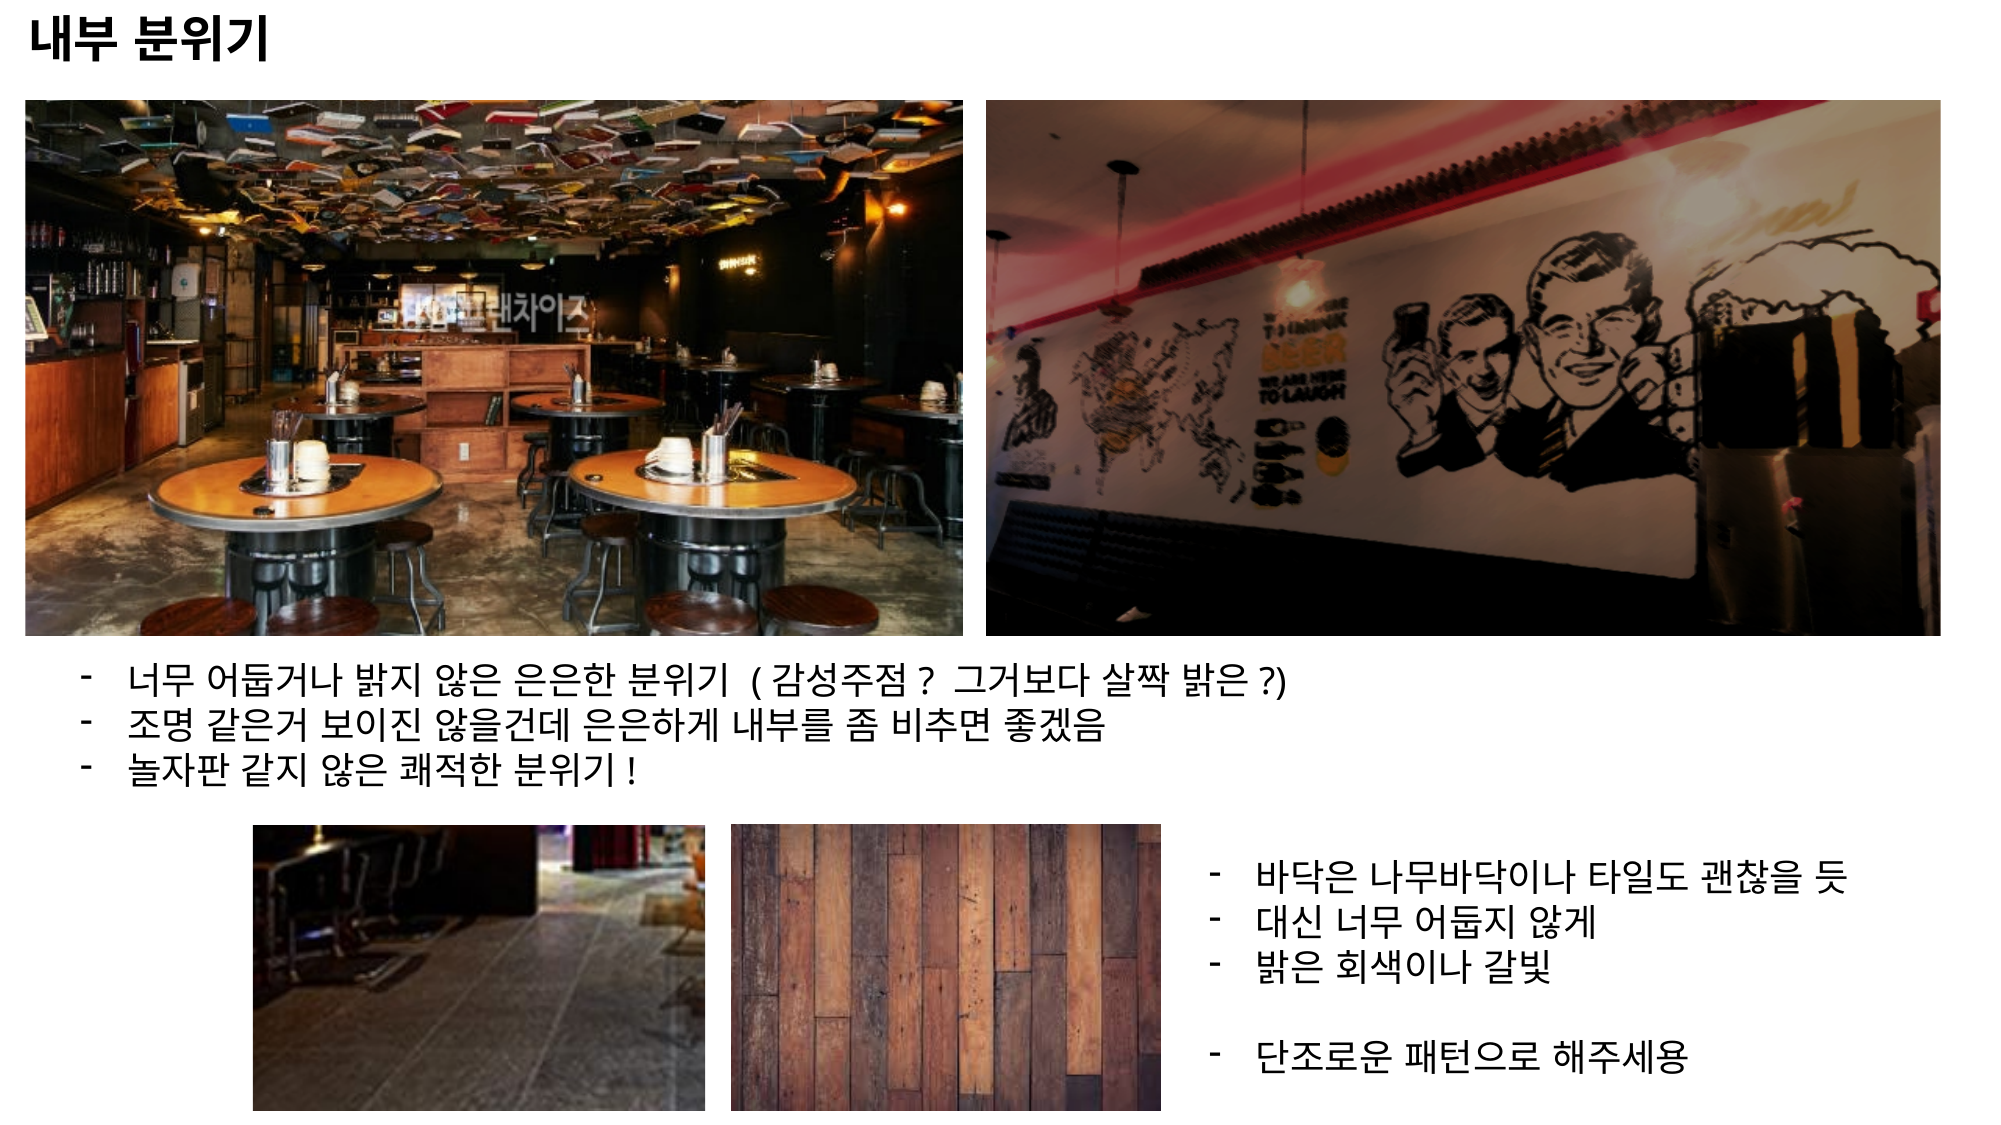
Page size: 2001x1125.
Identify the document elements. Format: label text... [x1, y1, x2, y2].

text_box 바닥은 나무바닥이나 타일도 괜찮을 듯 대신 너무 어둡지 않게 밝은 회색이나 갈빛 단조로운 패턴으로 해주세용 [1194, 846, 1865, 1087]
text_box 너무 어둡거나 밝지 않은 은은한 분위기 (감성주점? 그거보다 살짝 밝은?) 조명 같은거 보이진 않을건데 은은하게 내부를 좀 비추면 좋겠음 놀자판 같지 않은 쾌적한 분위기! [65, 649, 1302, 800]
picture [25, 100, 963, 636]
picture [731, 824, 1161, 1111]
picture [985, 100, 1941, 636]
text_box 내부 분위기 [13, 0, 288, 75]
picture [252, 824, 706, 1111]
